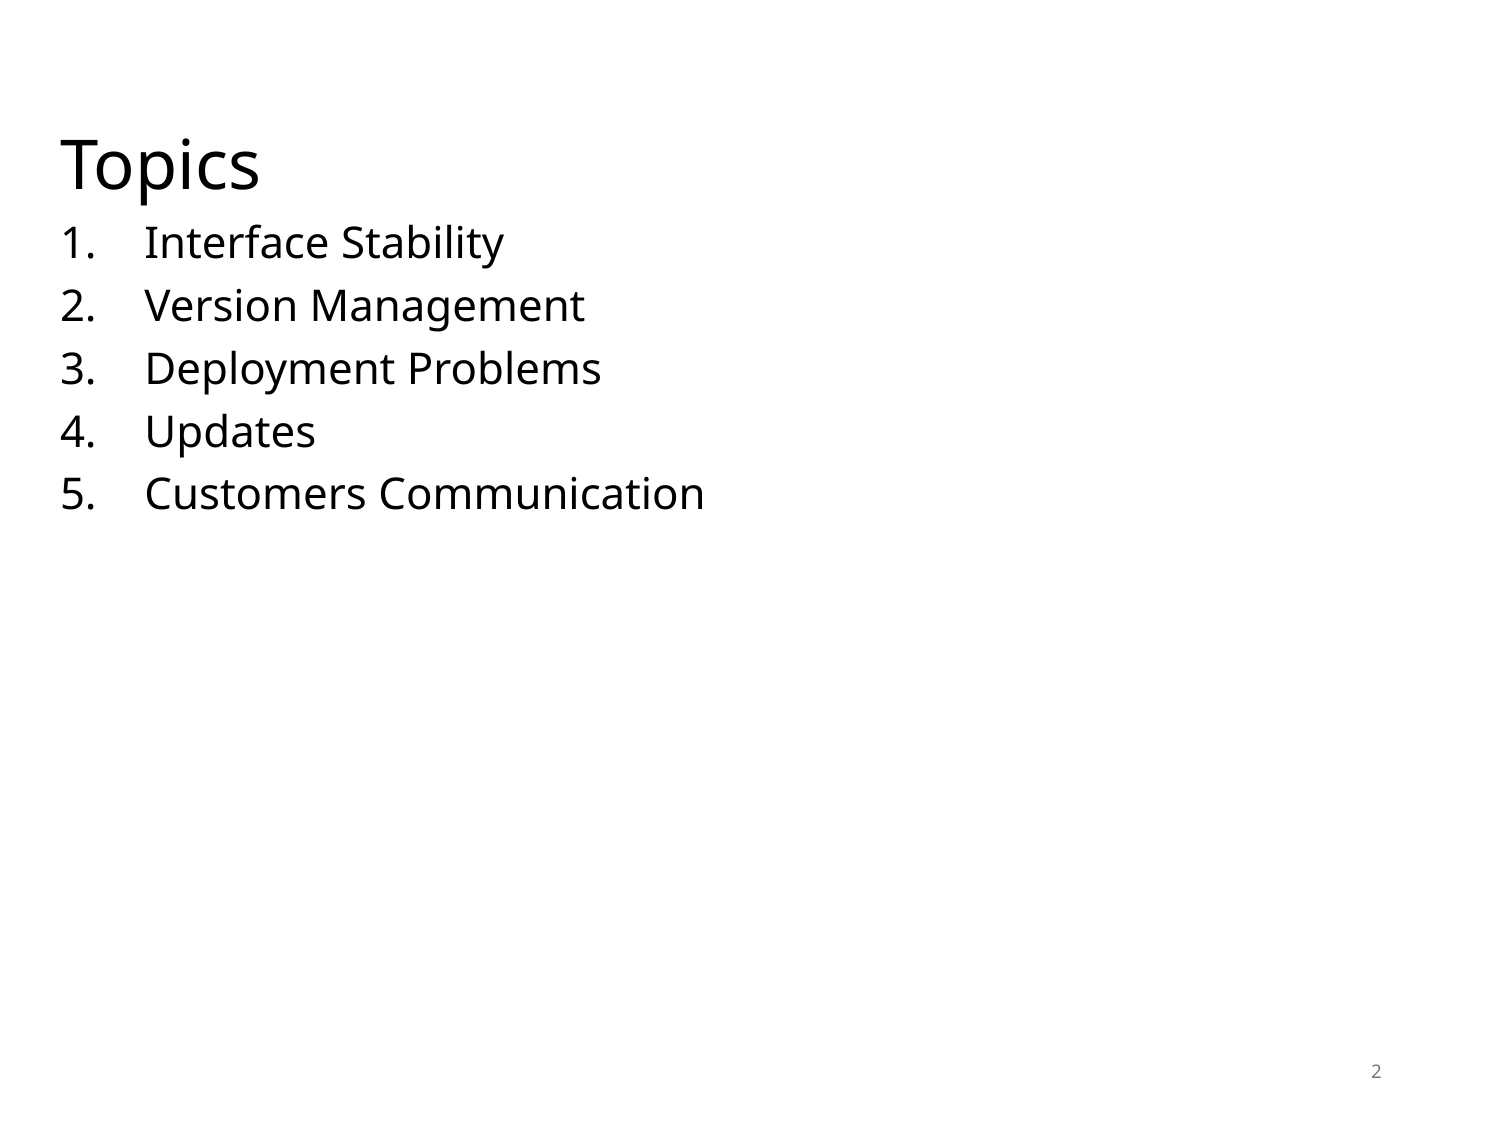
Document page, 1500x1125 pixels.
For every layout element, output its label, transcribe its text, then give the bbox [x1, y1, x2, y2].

list Interface Stability Version Management Deployment Problems Updates Customers Communication [45, 213, 1455, 1023]
slide_number 2 [1059, 1042, 1397, 1103]
title Topics [45, 37, 1455, 213]
